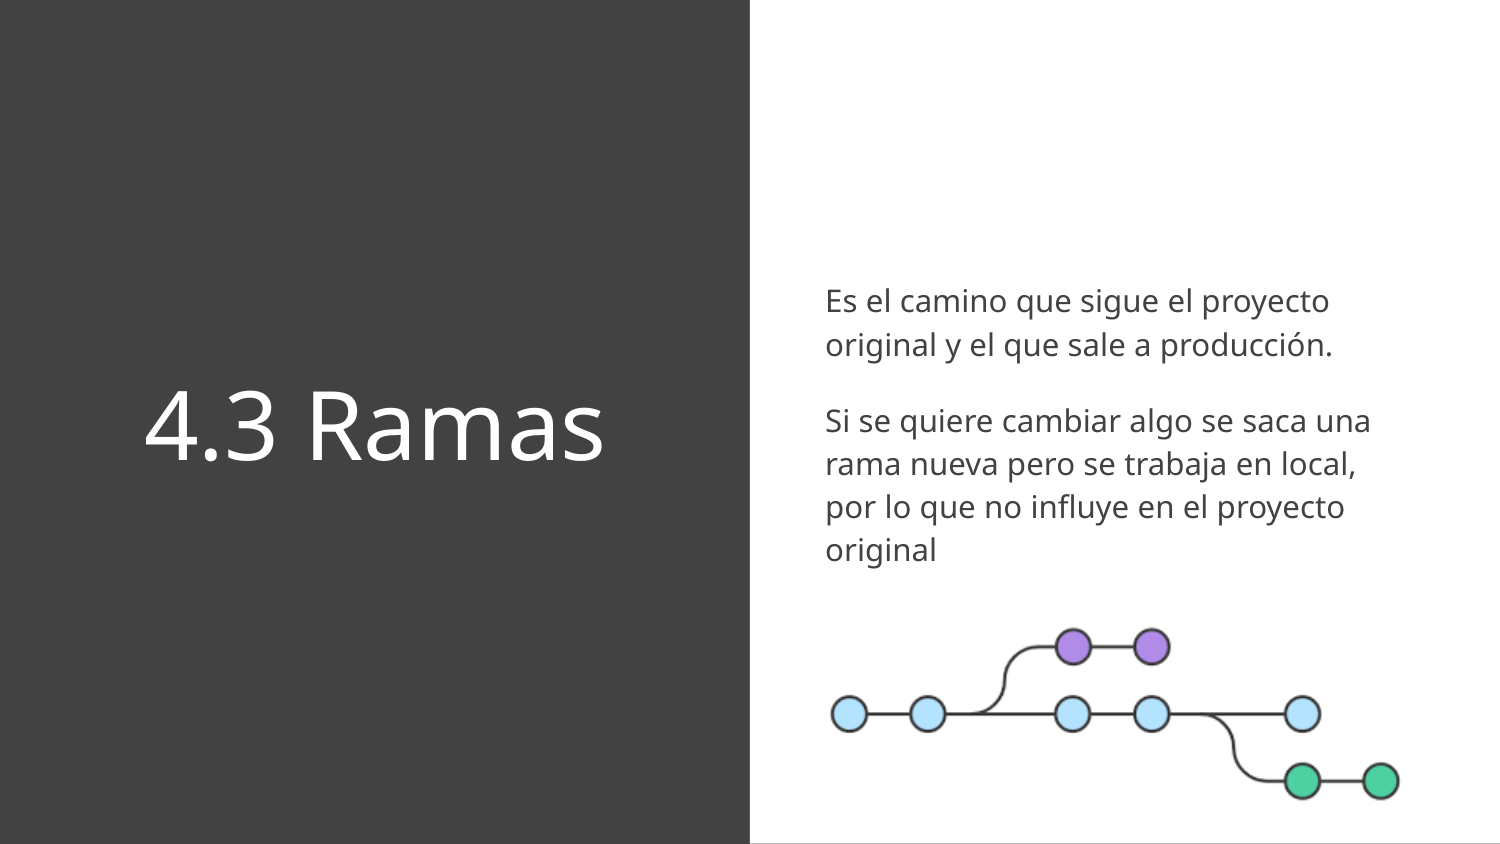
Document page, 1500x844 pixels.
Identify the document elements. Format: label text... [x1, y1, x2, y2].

list Es el camino que sigue el proyecto original y el que sale a producción. Si se quiere cambiar algo se saca una rama nueva pero se trabaja en local, por lo que no influye en el proyecto original [810, 118, 1421, 618]
picture [789, 619, 1442, 810]
title 4.3 Ramas [43, 298, 708, 546]
